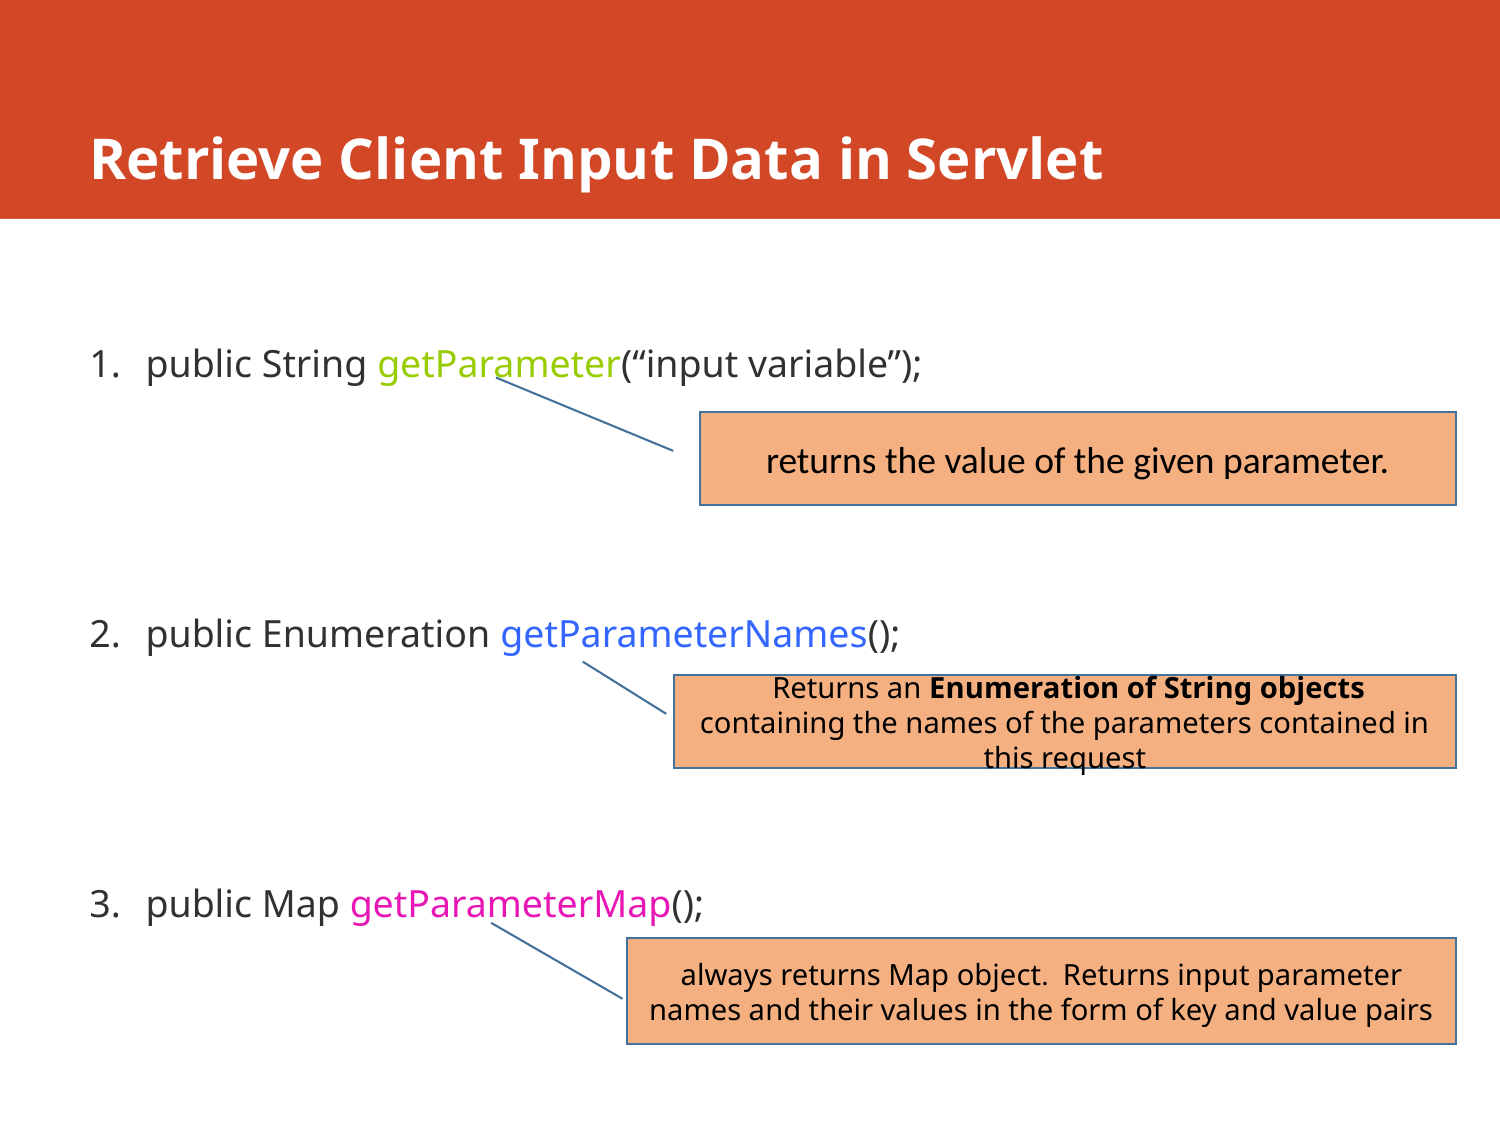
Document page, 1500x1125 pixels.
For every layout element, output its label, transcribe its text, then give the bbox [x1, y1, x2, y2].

title Retrieve Client Input Data in Servlet [74, 0, 1397, 199]
text_box Returns an Enumeration of String objects containing the names of the parameters contained in this request [674, 675, 1456, 769]
text_box returns the value of the given parameter. [700, 412, 1456, 506]
text_box always returns Map object. Returns input parameter names and their values in the form of key and value pairs [627, 938, 1456, 1044]
text_box public String getParameter(“input variable”); public Enumeration getParameterNames(); public Map getParameterMap(); [74, 287, 1095, 939]
